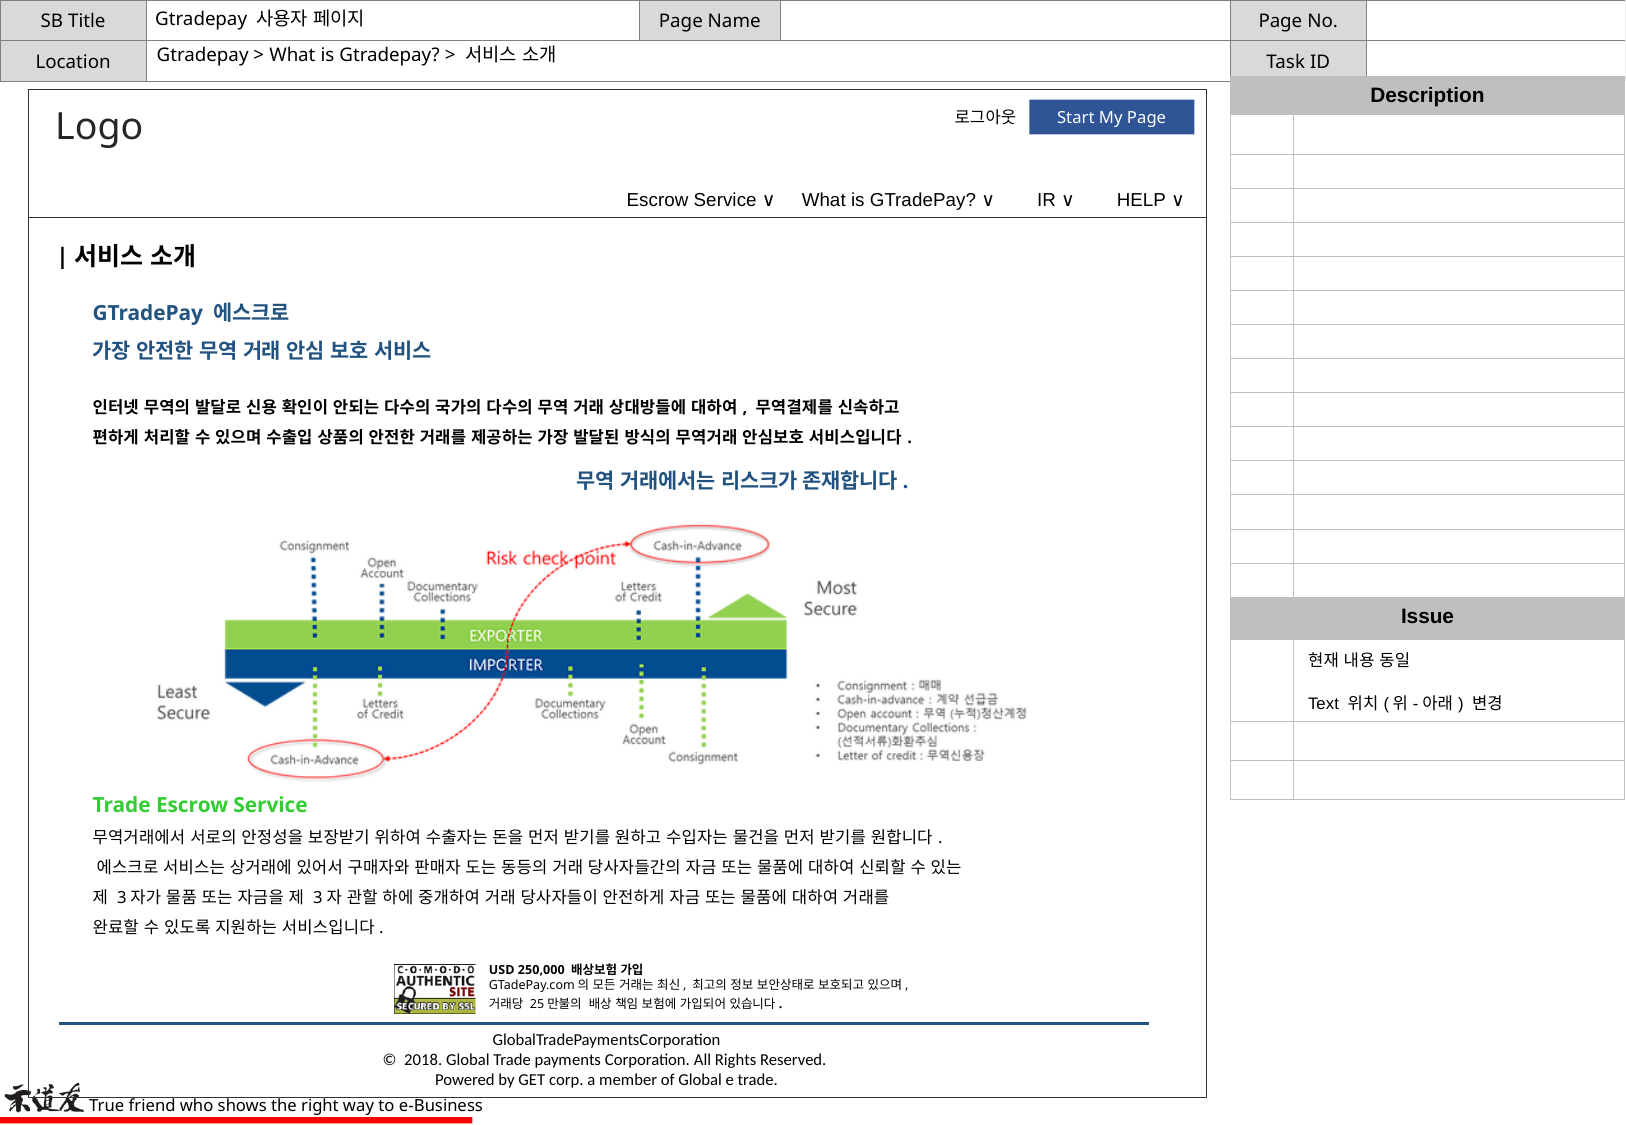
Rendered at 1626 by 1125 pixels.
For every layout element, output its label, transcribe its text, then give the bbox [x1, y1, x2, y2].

table_cell [1294, 722, 1624, 760]
text_box Logo [40, 94, 159, 155]
picture [391, 962, 477, 1014]
table_cell [1231, 359, 1293, 392]
table_cell [1231, 761, 1293, 799]
table_cell 현재 내용 동일 Text 위치(위-아래) 변경 [1294, 640, 1624, 721]
table_cell [1231, 223, 1293, 256]
table_cell [1231, 393, 1293, 426]
table_cell [1231, 325, 1293, 358]
table_cell [1294, 223, 1624, 256]
table_cell [1294, 530, 1624, 563]
table_cell [1231, 257, 1293, 290]
table_cell [1294, 115, 1624, 154]
table_cell [1231, 189, 1293, 222]
text_box [28, 218, 1208, 1099]
table_cell [1294, 393, 1624, 426]
table_cell [1231, 564, 1293, 597]
table_cell Issue [1231, 598, 1624, 639]
table_cell [1231, 155, 1293, 188]
table_cell [1231, 722, 1293, 760]
title Gtradepay 사용자 페이지 [149, 2, 637, 38]
table_cell [1231, 291, 1293, 324]
table_cell [1294, 427, 1624, 460]
table_cell [1294, 461, 1624, 494]
text_box USD 250,000 배상보험 가입 GTadePay.com의 모든 거래는 최신, 최고의 정보 보안상태로 보호되고 있으며, 거래당 25만불의 배상 책임 보험에 가입되어 있습니다. [474, 954, 1023, 1020]
text_box GlobalTradePaymentsCorporation © 2018. Global Trade payments Corporation. All Rights Reserved. ​Powered by GET corp. a member of Global e trade. [45, 1021, 1168, 1097]
text_box |서비스 소개 [41, 232, 212, 278]
table_cell [1294, 325, 1624, 358]
table_cell [1231, 427, 1293, 460]
table_cell [1231, 530, 1293, 563]
picture [0, 1082, 88, 1114]
table_cell [1294, 495, 1624, 529]
table_cell [1294, 359, 1624, 392]
text_box 로그아웃 [939, 99, 1029, 135]
table_cell [1294, 564, 1624, 597]
table_header Description [1231, 77, 1624, 114]
table_cell [1294, 761, 1624, 799]
picture [123, 511, 1043, 784]
table_cell [1294, 155, 1624, 188]
table_cell [1231, 640, 1293, 721]
table_cell [1294, 189, 1624, 222]
text_box Gtradepay > What is Gtradepay? > 서비스 소개 [150, 37, 639, 73]
table_cell [1294, 257, 1624, 290]
text_box GTradePay 에스크로 가장 안전한 무역 거래 안심 보호 서비스 ​ 인터넷 무역의 발달로 신용 확인이 안되는 다수의 국가의 다수의 무역 거래 상대방들에 대하여, 무역결제를 신속하고 편하게 처리할 수 있으며 수출입 상품의 안전한 거래를 제공하는 가장 발달된 방식의 무역거래 안심보호 서비스입니다. ​ 무역 거래에서는 리스크가 존재합니다. ​ ​ Trade Escrow Service 무역거래에서 서로의 안정성을 보장받기 위하여 수출자는 돈을 먼저 받기를 원하고 수입자는 물건을 먼저 받기를 원합니다. ​에스크로 서비스는 상거래에 있어서 구매자와 판매자 도는 동등의 거래 당사자들간의 자금 또는 물품에 대하여 신뢰할 수 있는 제 3자가 물품 또는 자금을 제 3자 관할 하에 중개하여 거래 당사자들이 안전하게 자금 또는 물품에 대하여 거래를 완료할 수 있도록 지원하는 서비스입니다. [78, 280, 1136, 945]
text_box Start My Page [1029, 99, 1195, 135]
table_cell [1231, 495, 1293, 529]
table_cell [1231, 461, 1293, 494]
text_box [28, 88, 1208, 218]
table_cell [1231, 115, 1293, 154]
table_cell [1294, 291, 1624, 324]
text_box Escrow Service ∨ What is GTradePay? ∨ IR ∨ HELP ∨ [611, 179, 1200, 218]
